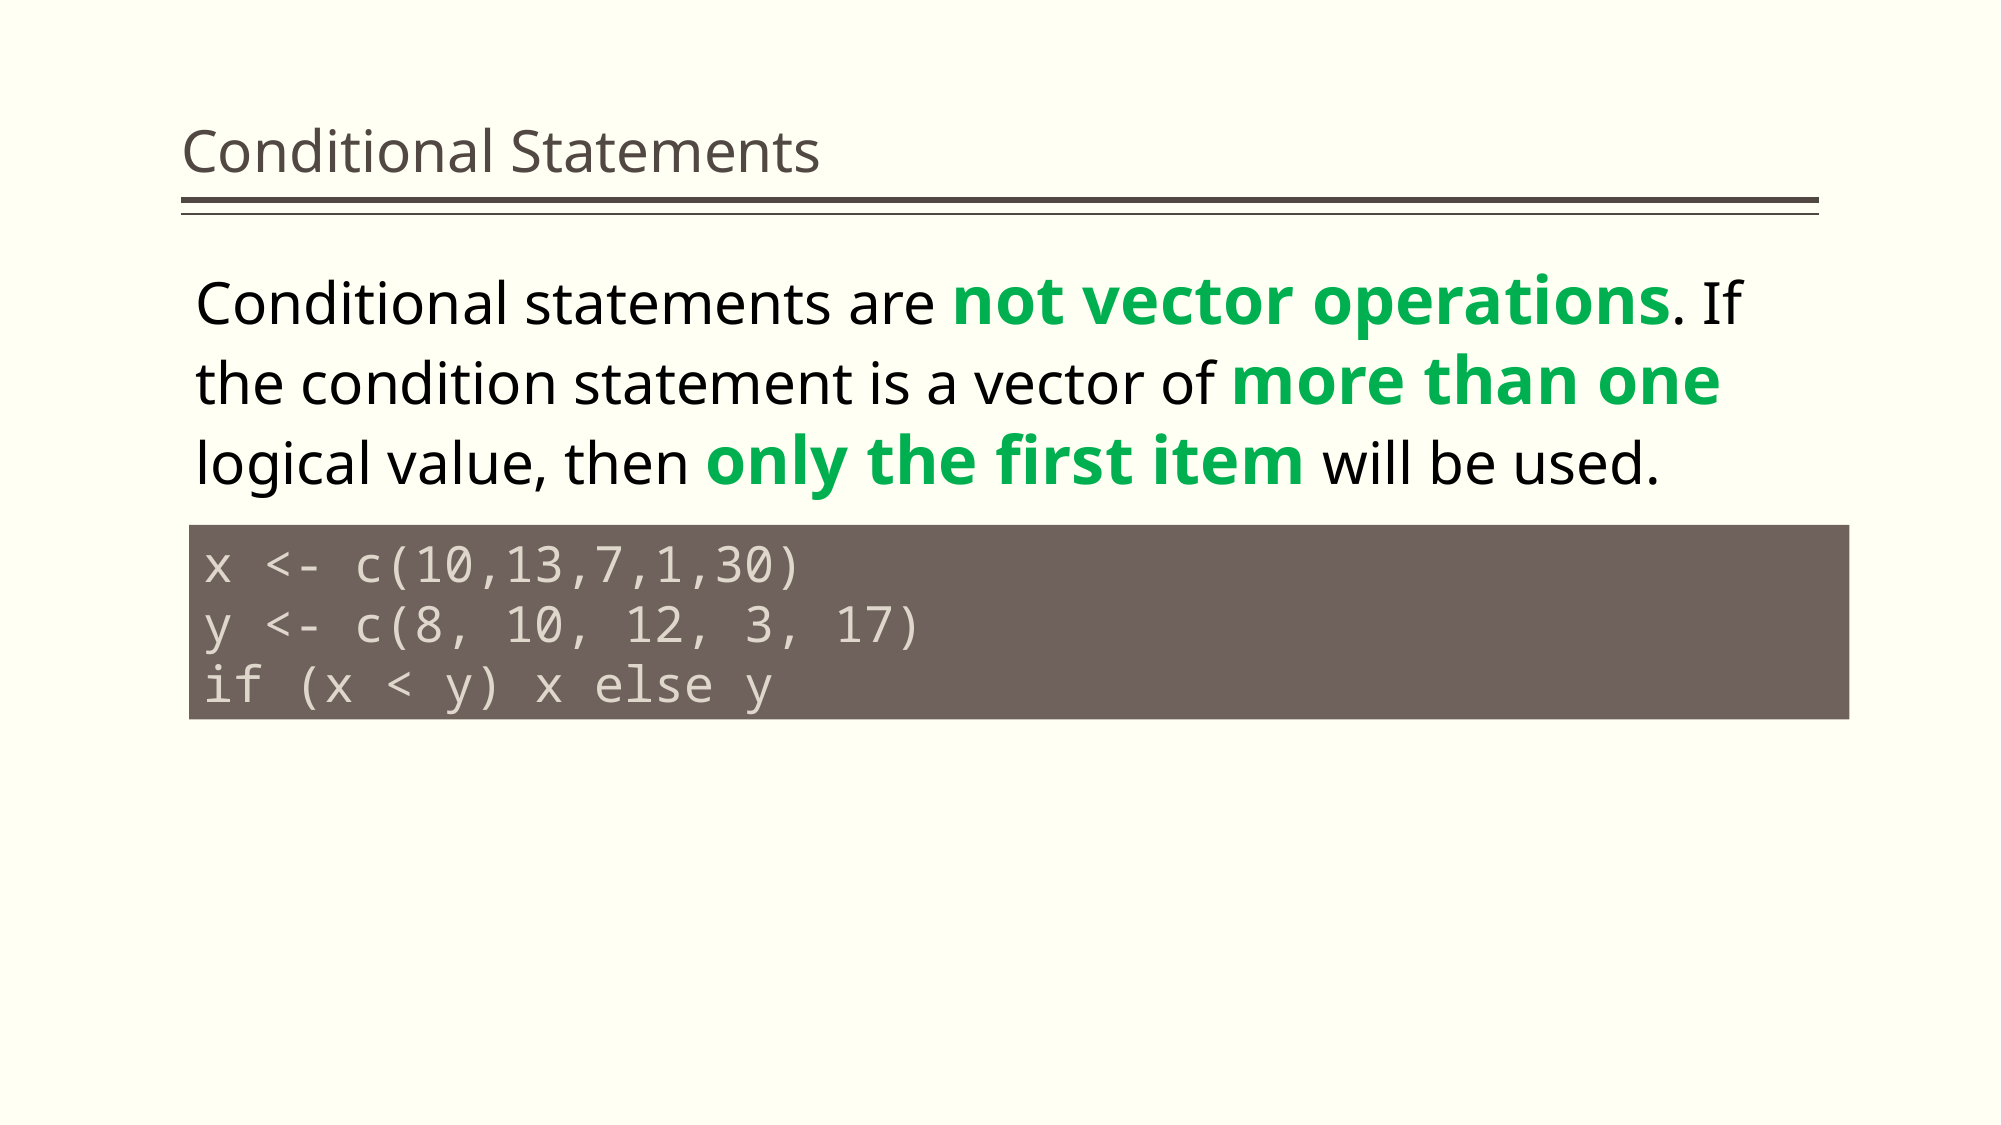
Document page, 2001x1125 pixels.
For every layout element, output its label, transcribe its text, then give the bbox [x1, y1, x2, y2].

text_box x <- c(10,13,7,1,30) y <- c(8, 10, 12, 3, 17) if (x < y) x else y [189, 524, 1850, 720]
text_box Conditional statements are not vector operations. If the condition statement is a vector of more than one logical value, then only the first item will be used. [181, 250, 1858, 506]
title Conditional Statements [181, 12, 1819, 193]
